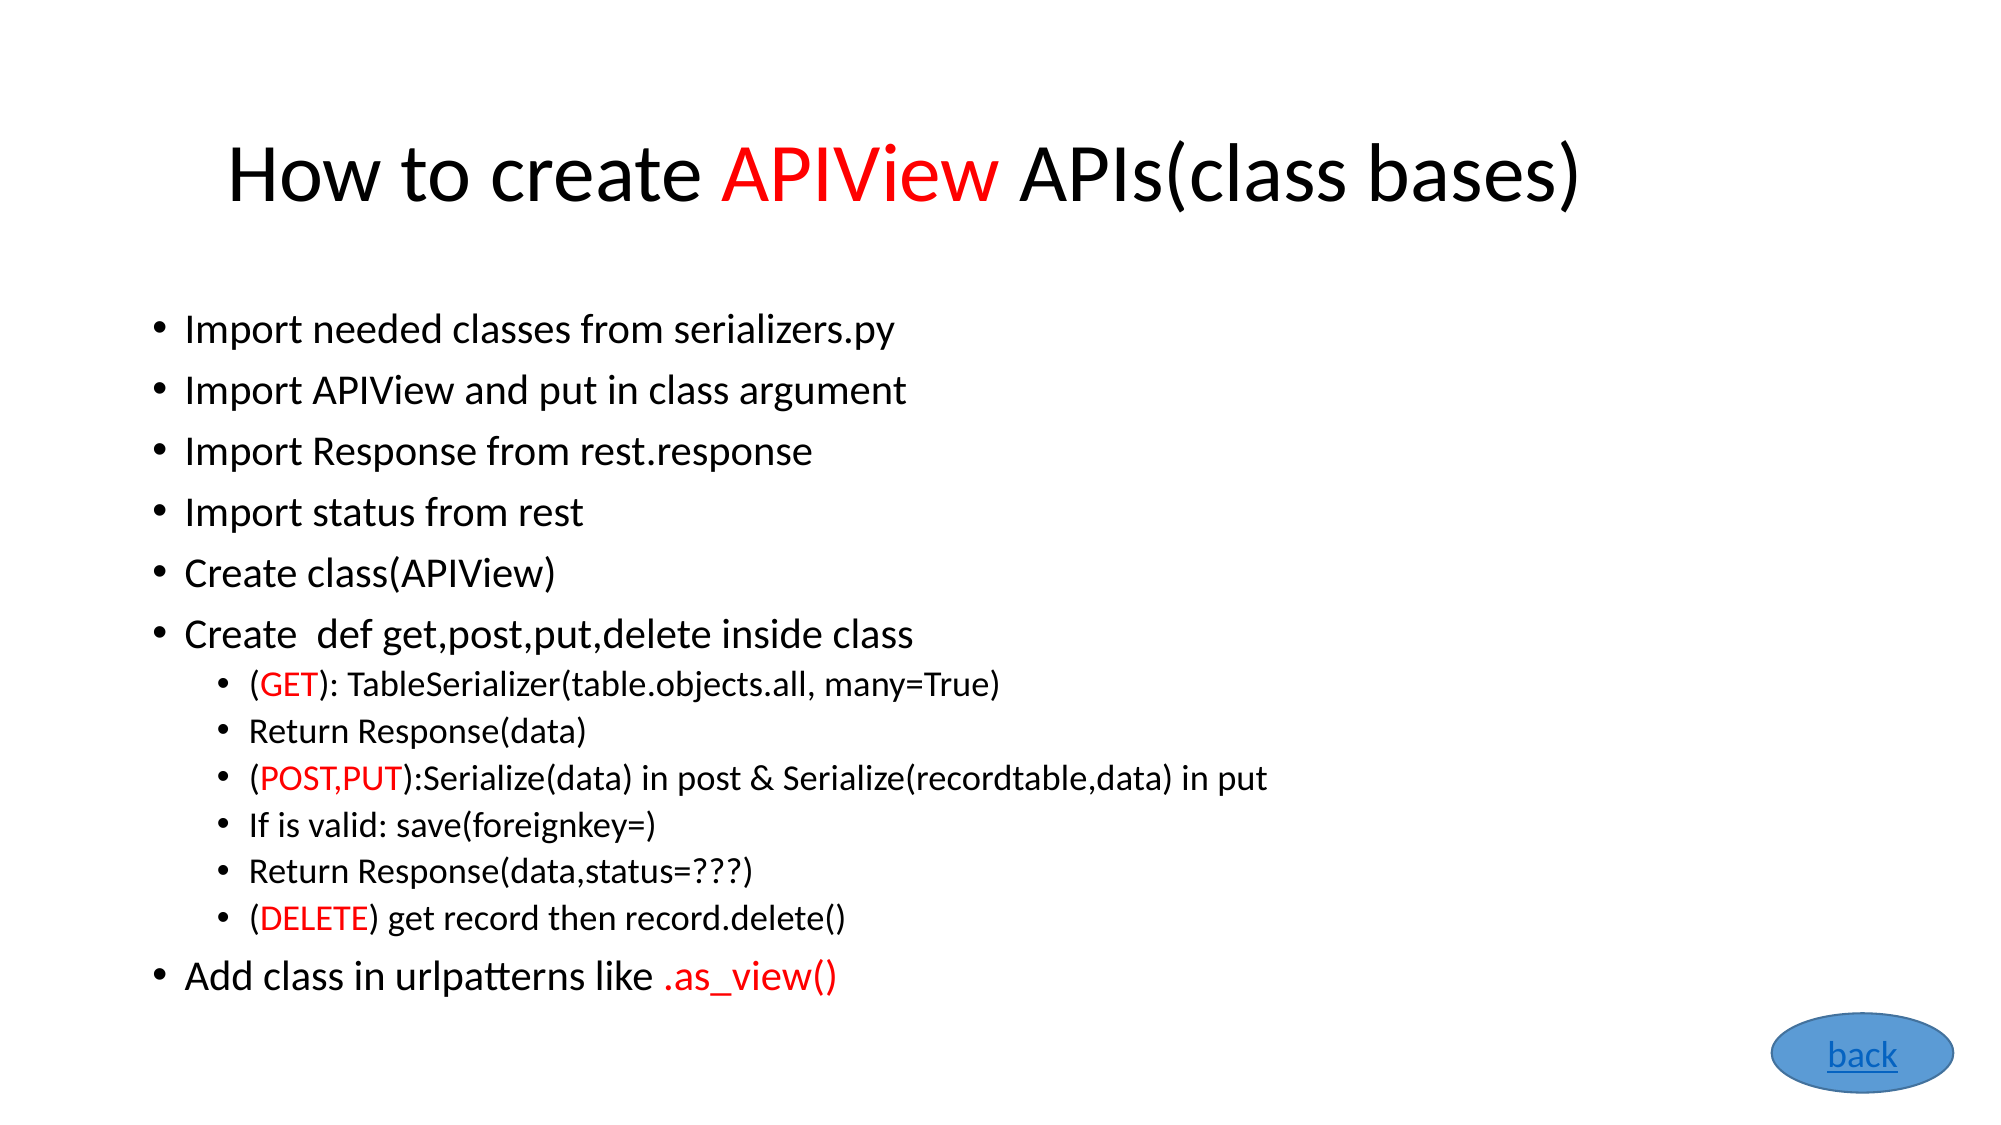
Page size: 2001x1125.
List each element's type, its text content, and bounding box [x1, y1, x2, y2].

list Import needed classes from serializers.py Import APIView and put in class argument Import Response from rest.response Import status from rest Create class(APIView) Create def get,post,put,delete inside class (GET): TableSerializer(table.objects.all, many=True) Return Response(data) (POST,PUT):Serialize(data) in post & Serialize(recordtable,data) in put If is valid: save(foreignkey=) Return Response(data,status=???) (DELETE) get record then record.delete() Add class in urlpatterns like .as_view() [137, 299, 1863, 1014]
title How to create APIView APIs(class bases) [137, 59, 1863, 278]
text_box back [1770, 1012, 1955, 1094]
